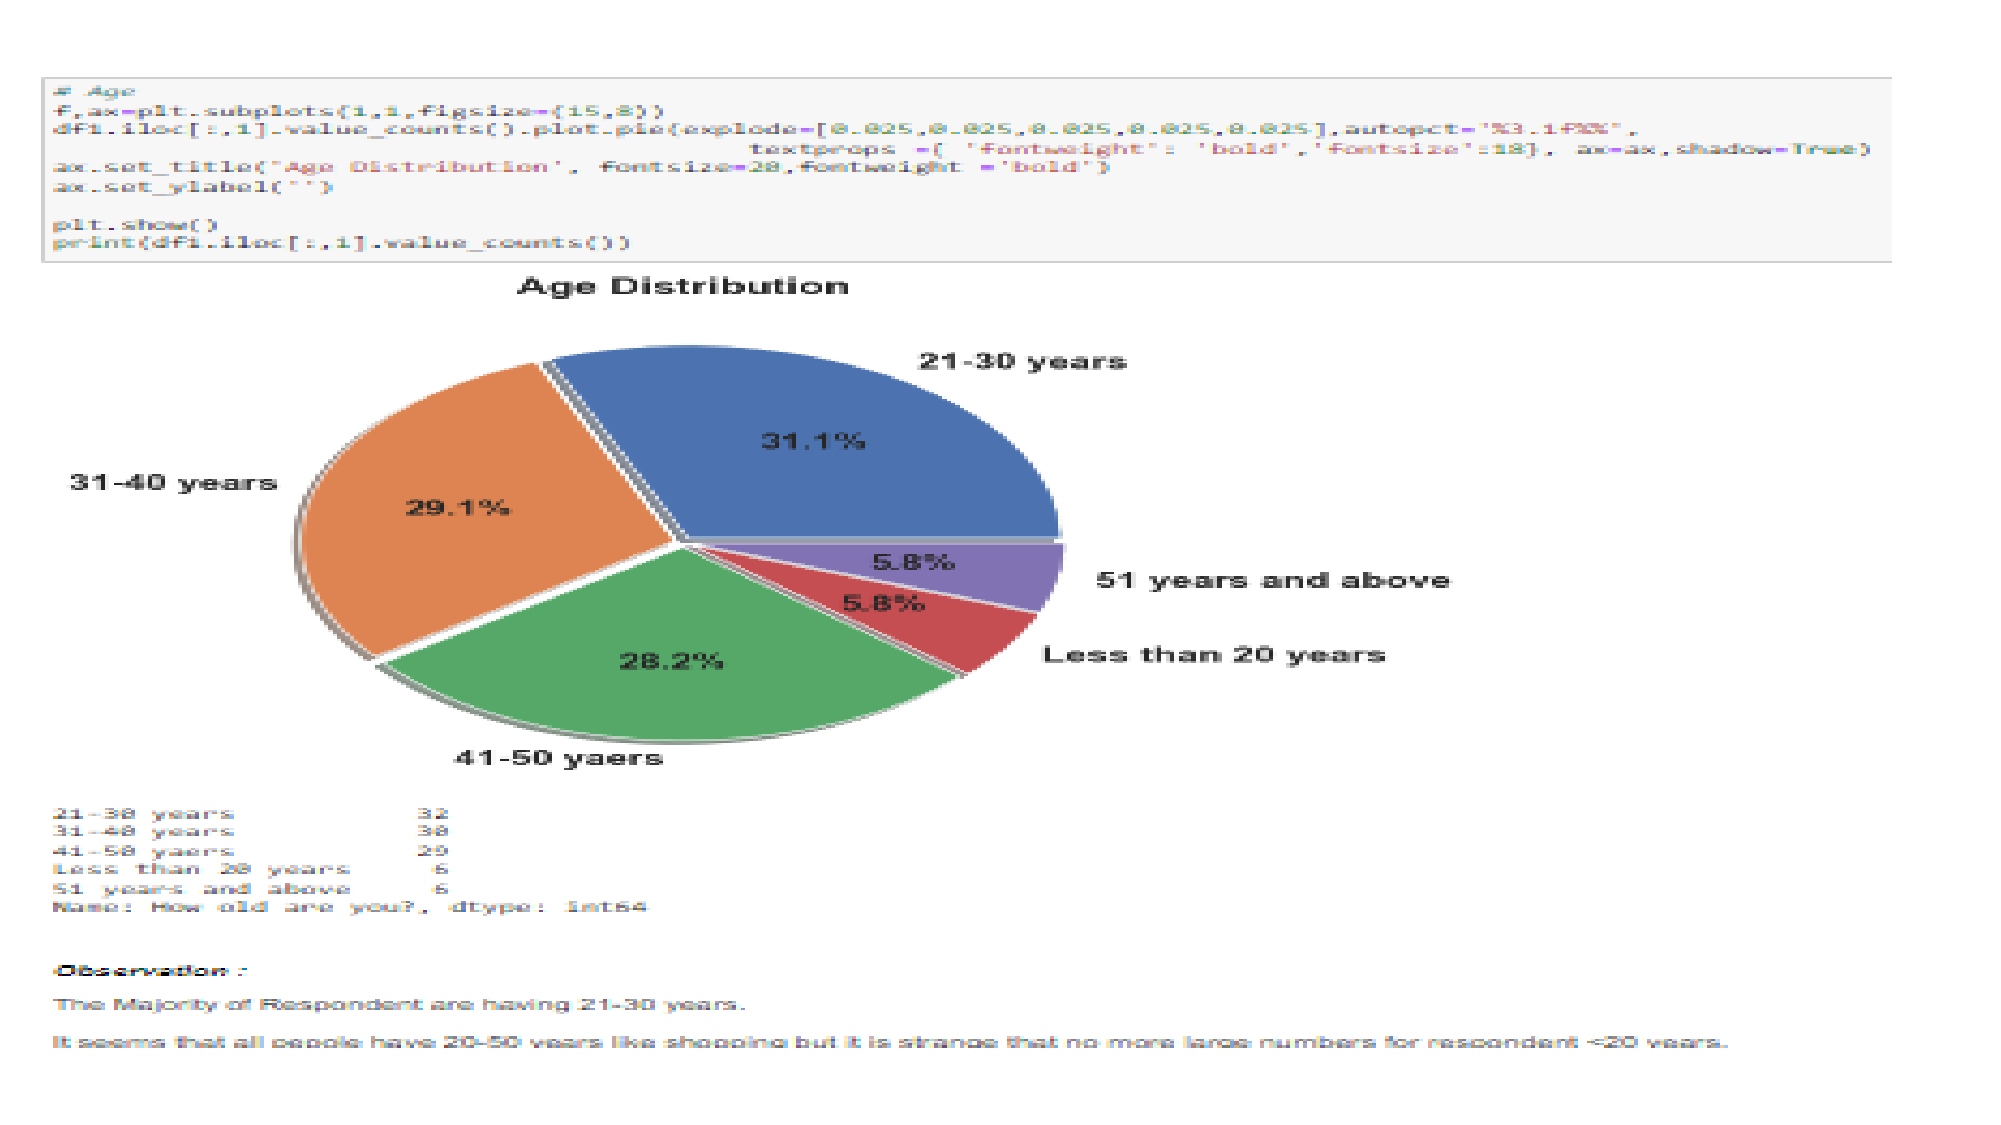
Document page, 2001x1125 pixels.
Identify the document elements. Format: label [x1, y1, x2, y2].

picture [41, 77, 1892, 1048]
